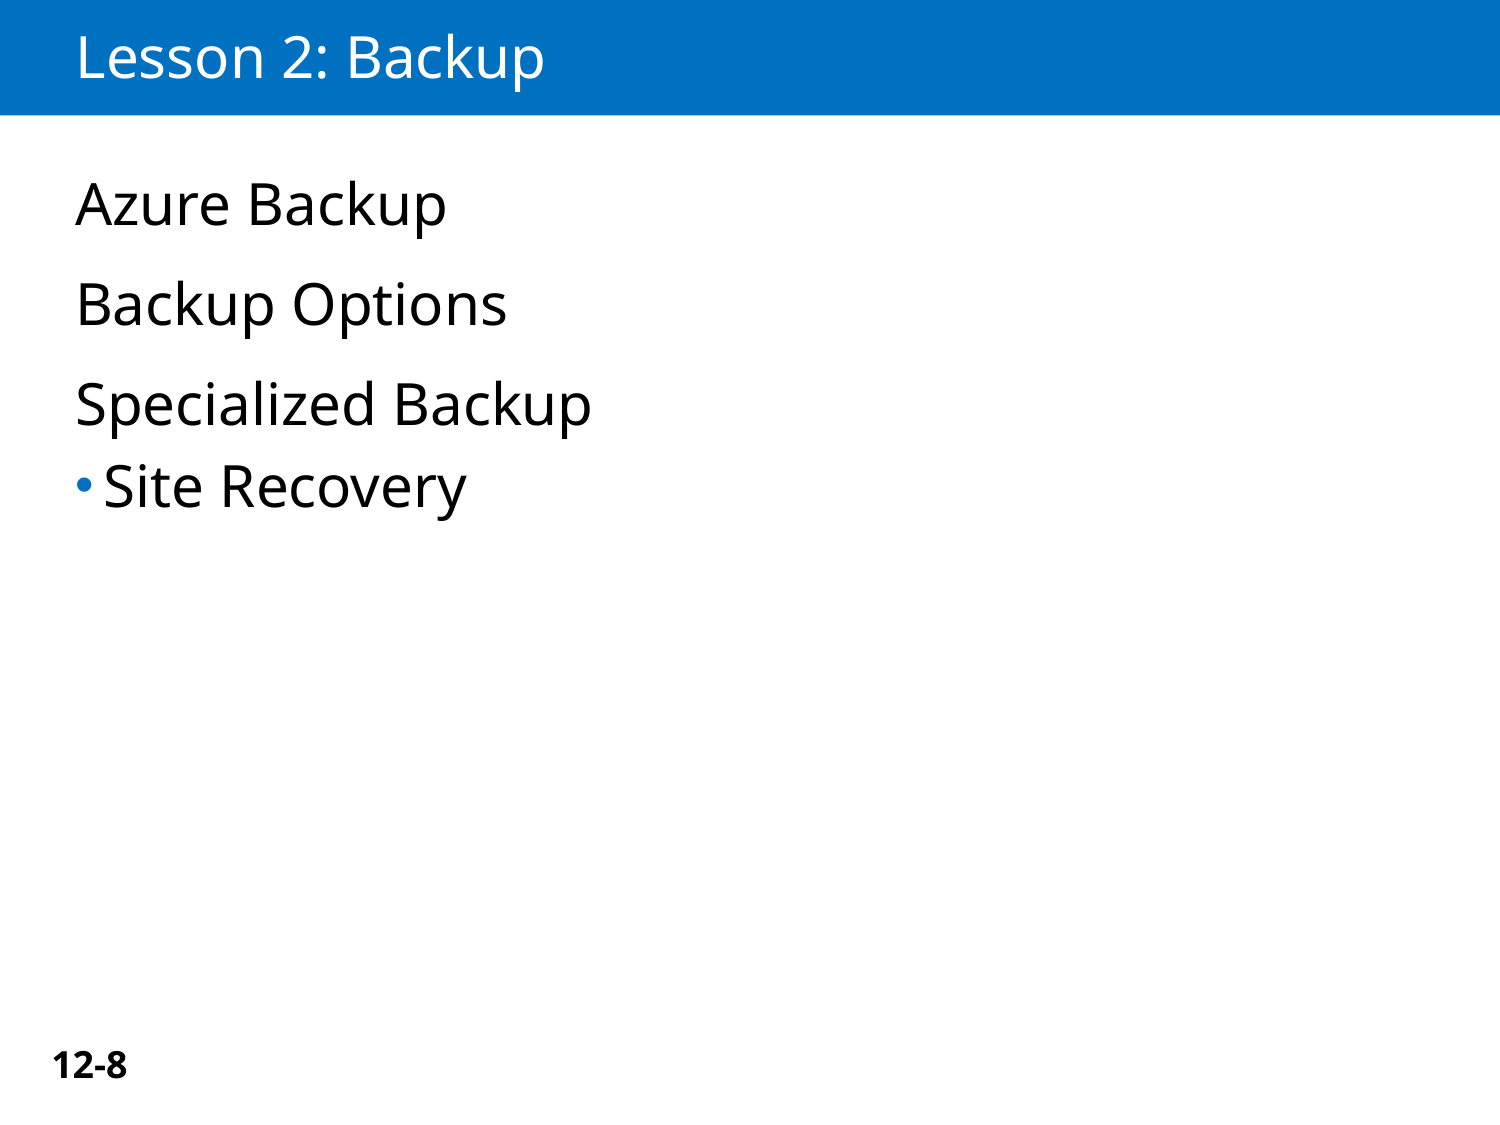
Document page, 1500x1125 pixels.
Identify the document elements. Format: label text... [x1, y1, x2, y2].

list Azure Backup Backup Options Specialized Backup Site Recovery [74, 167, 1408, 1013]
title Lesson 2: Backup [75, 0, 1351, 122]
text_box 12-8 [36, 1033, 194, 1094]
